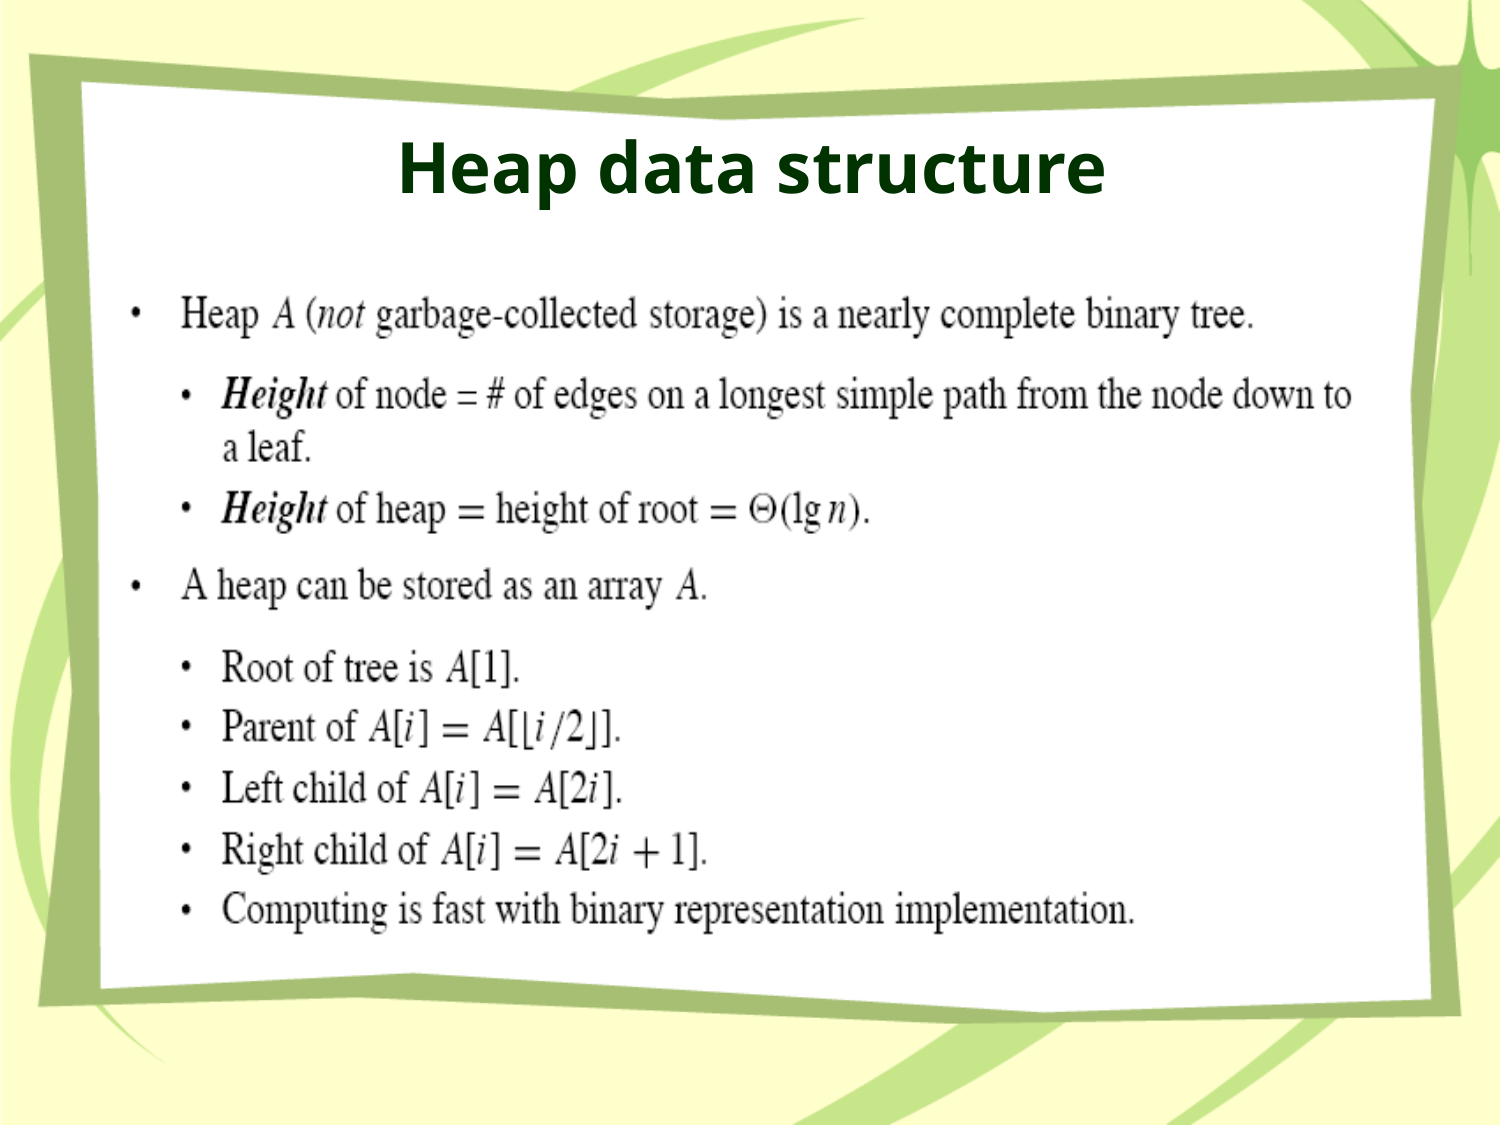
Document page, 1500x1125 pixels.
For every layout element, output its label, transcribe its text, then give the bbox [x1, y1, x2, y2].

title Heap data structure [76, 148, 1427, 267]
picture [0, 0, 1500, 1125]
